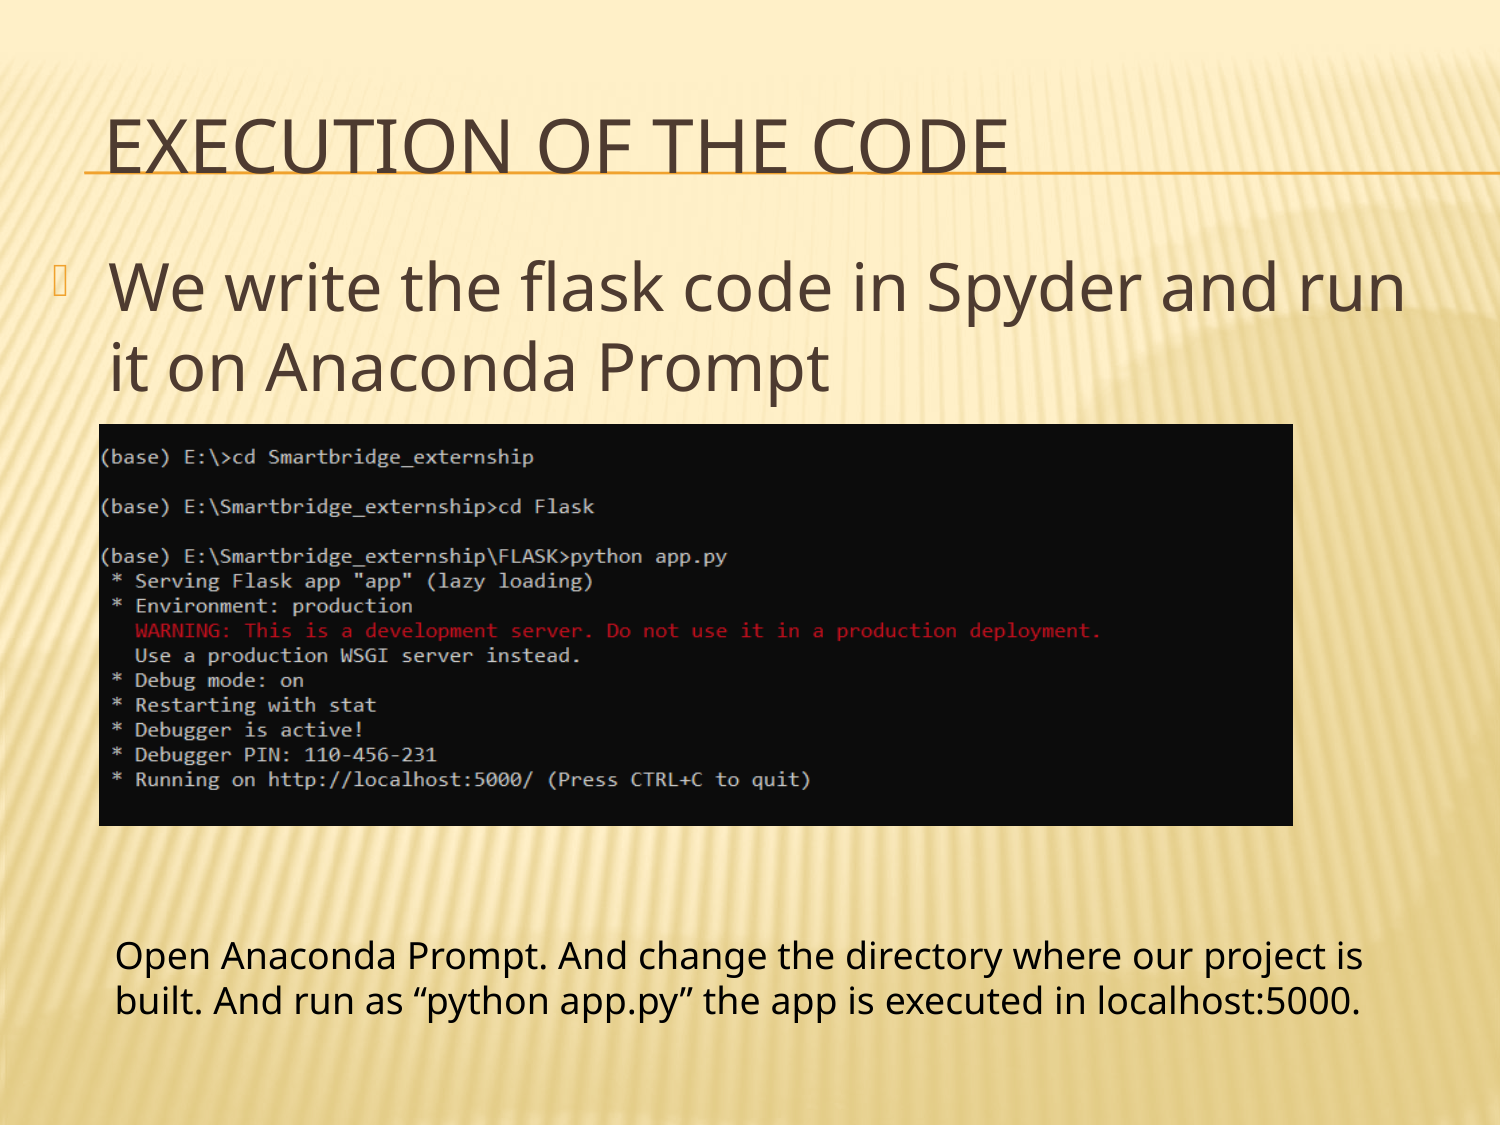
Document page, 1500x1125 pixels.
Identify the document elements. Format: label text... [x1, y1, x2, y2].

picture [99, 424, 1293, 827]
title execution of the code [50, 75, 1475, 213]
text_box Open Anaconda Prompt. And change the directory where our project is built. And run as “python app.py” the app is executed in localhost:5000. [99, 924, 1450, 1030]
list We write the flask code in Spyder and run it on Anaconda Prompt [37, 237, 1463, 980]
